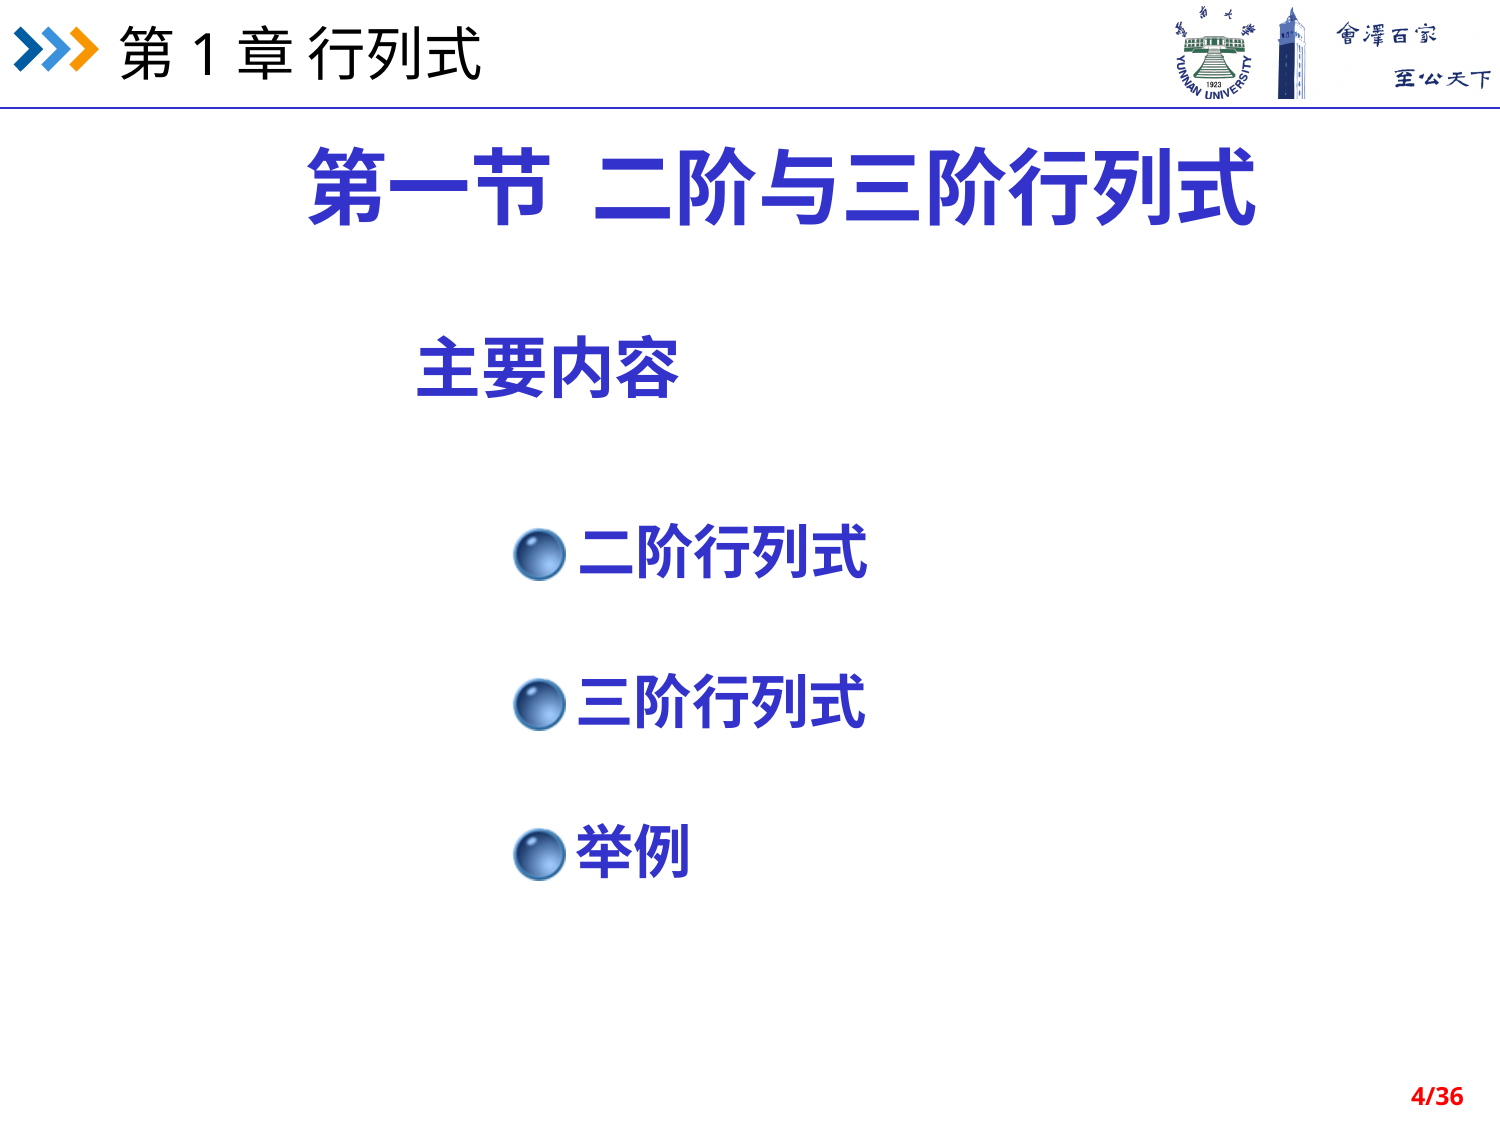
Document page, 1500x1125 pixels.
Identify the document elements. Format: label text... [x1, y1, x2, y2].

text_box 第一节 二阶与三阶行列式 [125, 128, 1438, 243]
text_box 二阶行列式 [562, 508, 900, 593]
picture [512, 827, 566, 881]
text_box 举例 [560, 808, 725, 893]
picture [512, 677, 566, 731]
picture [1272, 6, 1496, 99]
text_box 主要内容 [399, 318, 788, 413]
picture [512, 527, 566, 581]
picture [1175, 6, 1256, 99]
text_box 三阶行列式 [560, 658, 900, 743]
